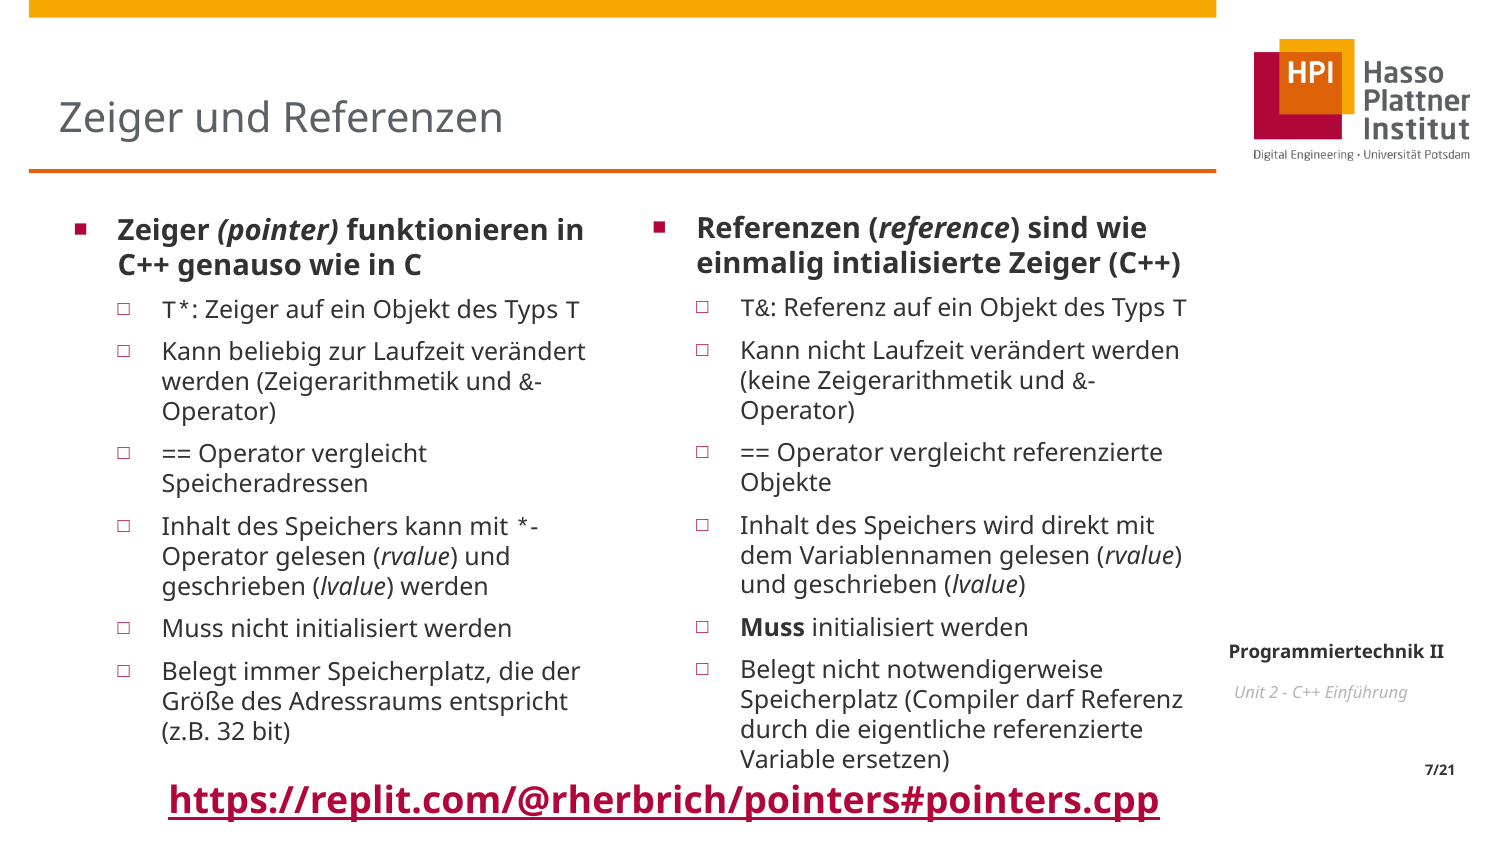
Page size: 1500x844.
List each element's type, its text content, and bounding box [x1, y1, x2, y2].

list Zeiger (pointer) funktionieren in C++ genauso wie in C T*: Zeiger auf ein Objekt des Typs T Kann beliebig zur Laufzeit verändert werden (Zeigerarithmetik und &-Operator) == Operator vergleicht Speicheradressen Inhalt des Speichers kann mit *-Operator gelesen (rvalue) und geschrieben (lvalue) werden Muss nicht initialisiert werden Belegt immer Speicherplatz, die der Größe des Adressraums entspricht (z.B. 32 bit) [58, 203, 609, 768]
text_box https://replit.com/@rherbrich/pointers#pointers.cpp [58, 768, 1270, 835]
picture [1254, 39, 1470, 161]
title Zeiger und Referenzen [58, 17, 1187, 170]
list Referenzen (reference) sind wie einmalig intialisierte Zeiger (C++) T&: Referenz auf ein Objekt des Typs T Kann nicht Laufzeit verändert werden (keine Zeigerarithmetik und &-Operator) == Operator vergleicht referenzierte Objekte Inhalt des Speichers wird direkt mit dem Variablennamen gelesen (rvalue) und geschrieben (lvalue) Muss initialisiert werden Belegt nicht notwendigerweise Speicherplatz (Compiler darf Referenz durch die eigentliche referenzierte Variable ersetzen) [637, 202, 1211, 768]
